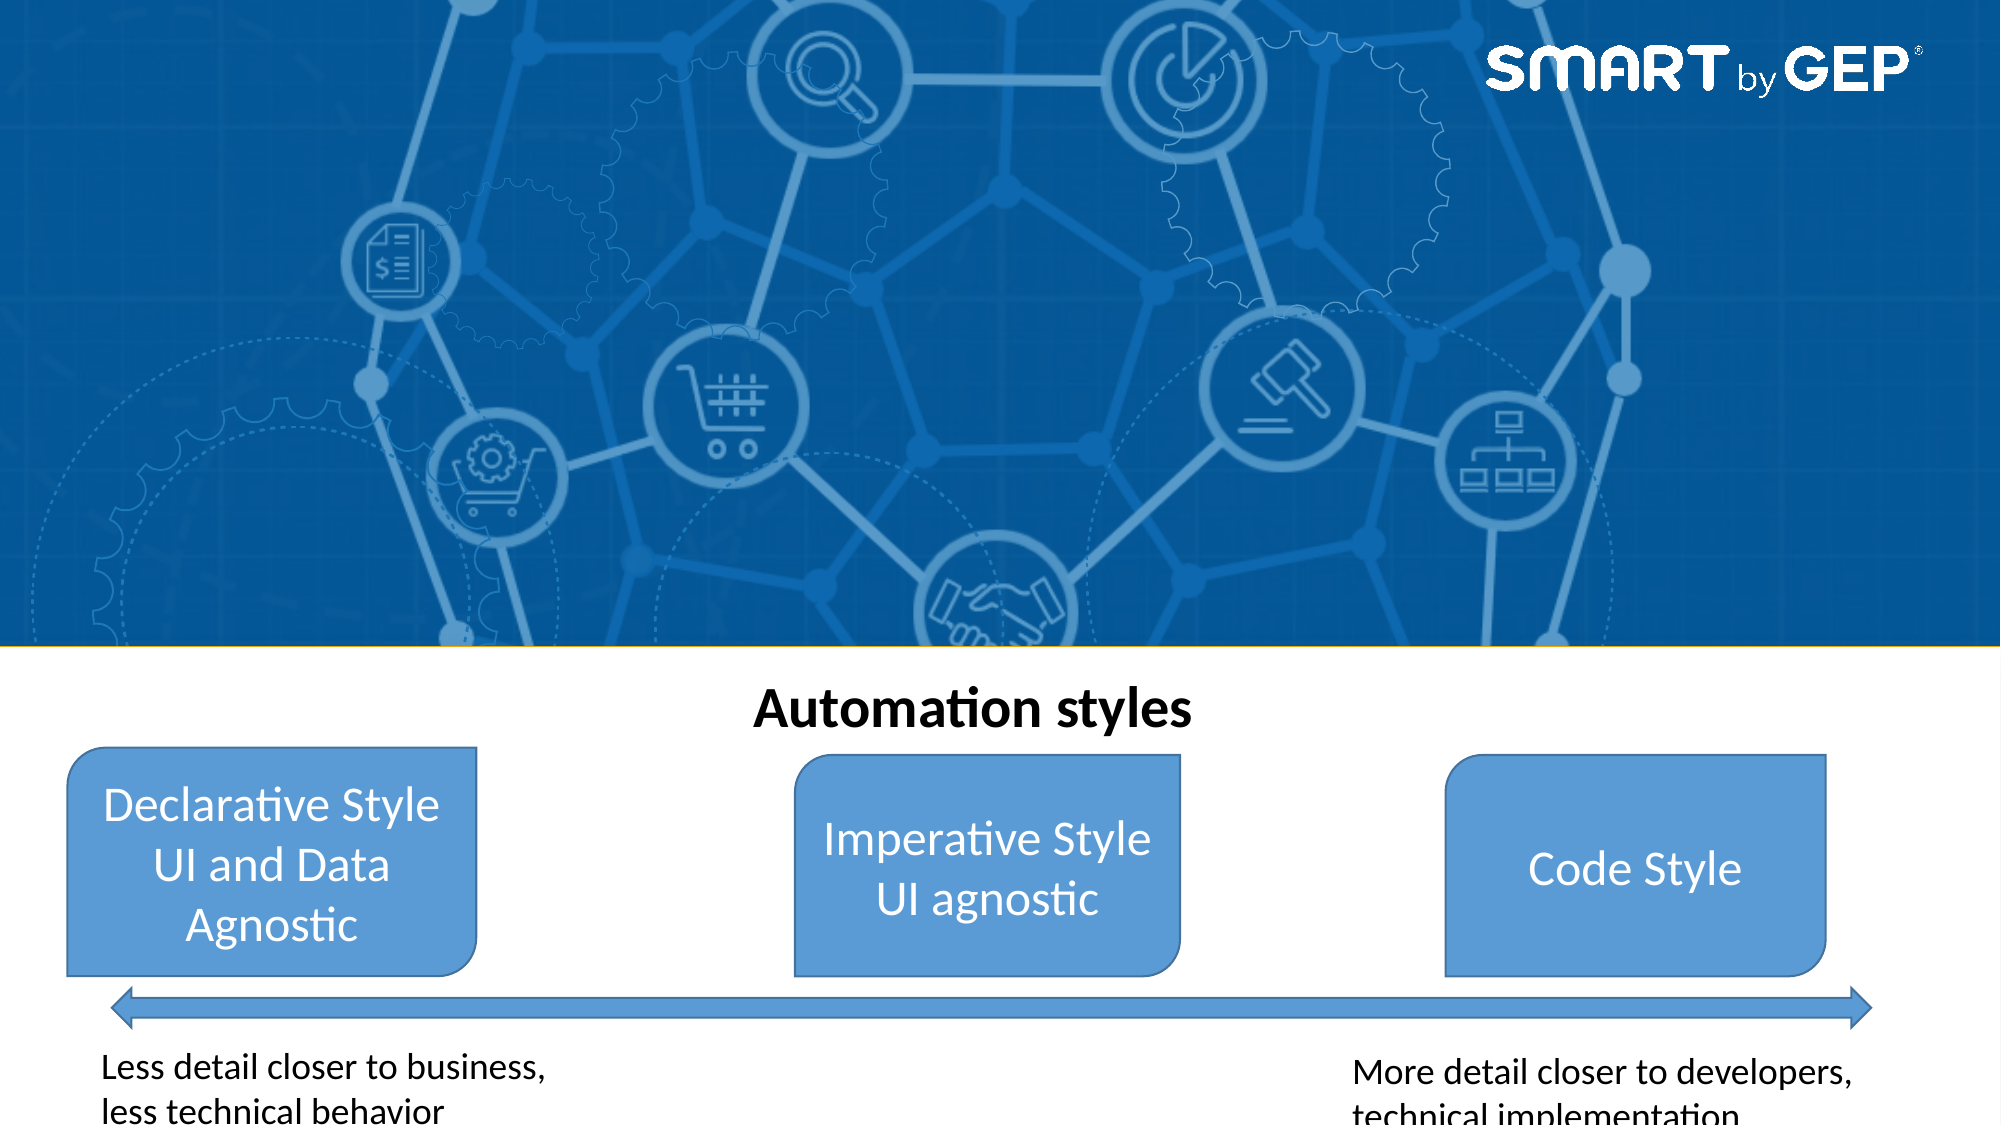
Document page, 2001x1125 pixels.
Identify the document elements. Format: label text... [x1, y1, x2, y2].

text_box More detail closer to developers, technical implementation [1337, 1039, 1872, 1125]
text_box Imperative Style UI agnostic [793, 753, 1182, 978]
picture [0, 0, 2000, 638]
text_box Code Style [1444, 753, 1827, 978]
picture [7, 642, 116, 646]
picture [95, 400, 497, 634]
text_box Less detail closer to business, less technical behavior [86, 1034, 587, 1125]
picture [1004, 642, 1992, 646]
text_box Declarative Style UI and Data Agnostic [66, 746, 478, 978]
text_box [110, 985, 1873, 1031]
text_box Automation styles [650, 661, 1296, 747]
